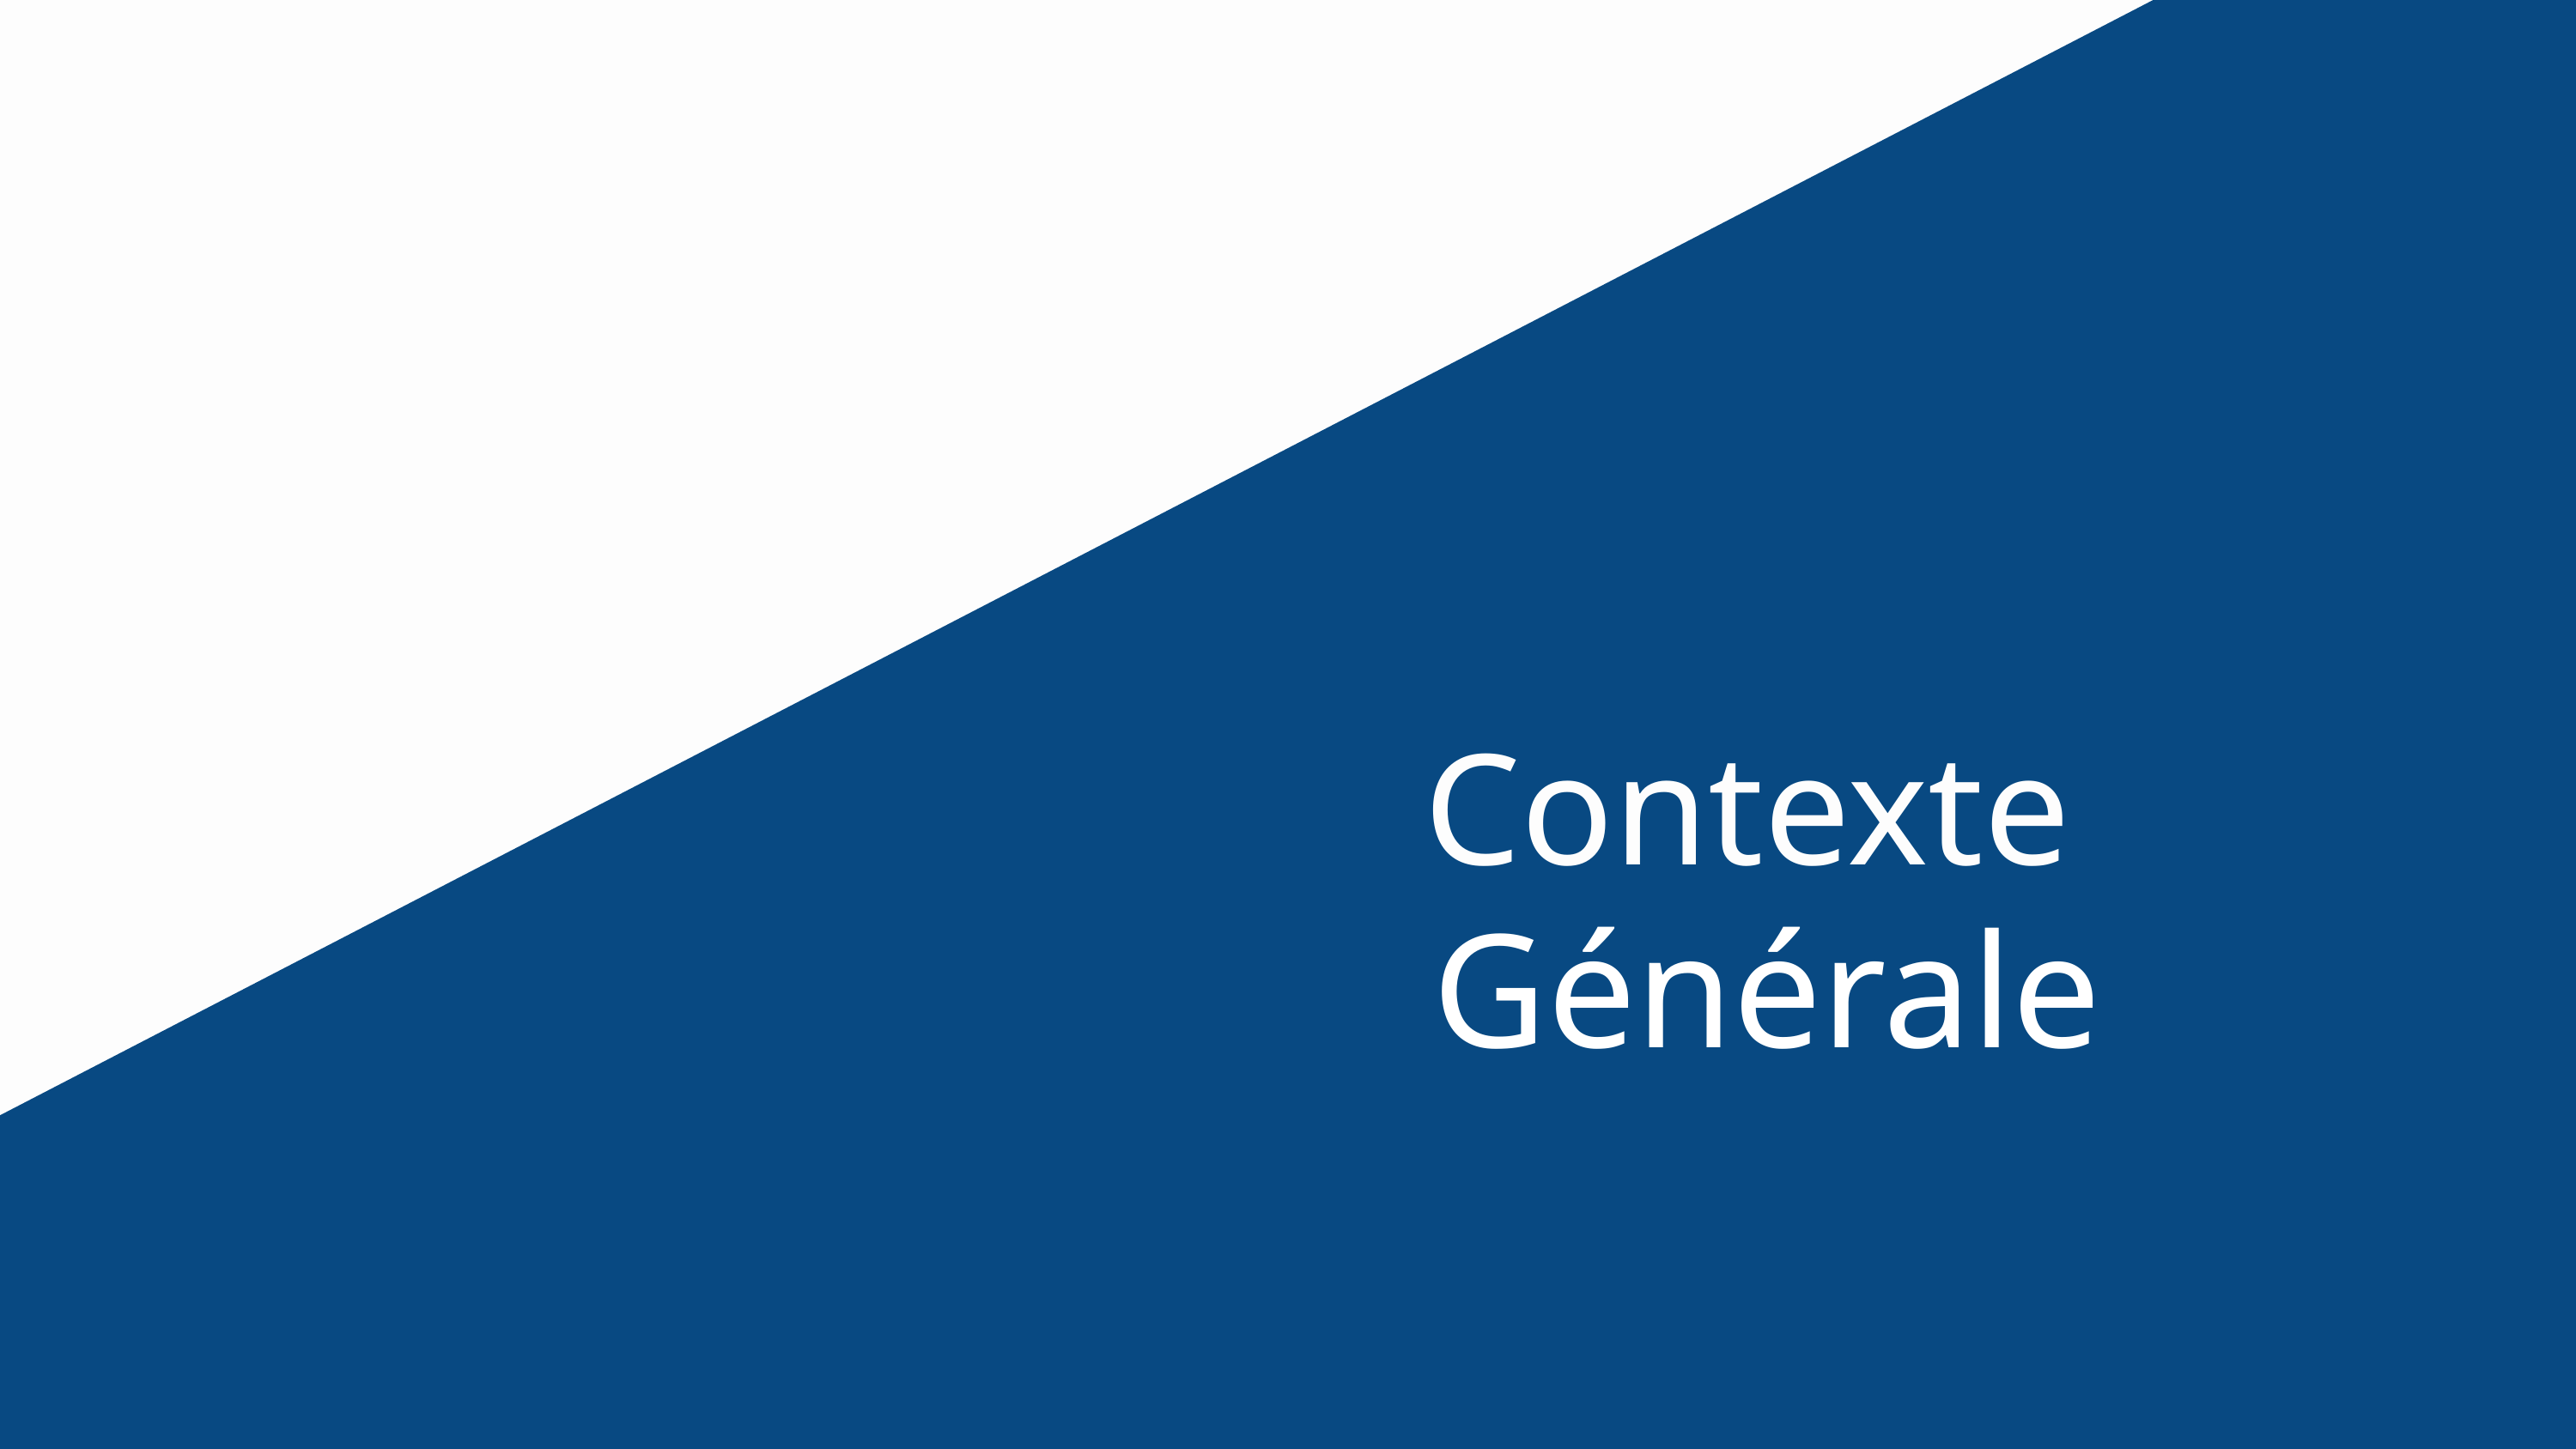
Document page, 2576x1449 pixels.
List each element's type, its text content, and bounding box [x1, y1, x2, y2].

text_box Contexte Générale [1103, 711, 2432, 1080]
text_box [0, 0, 2576, 1449]
